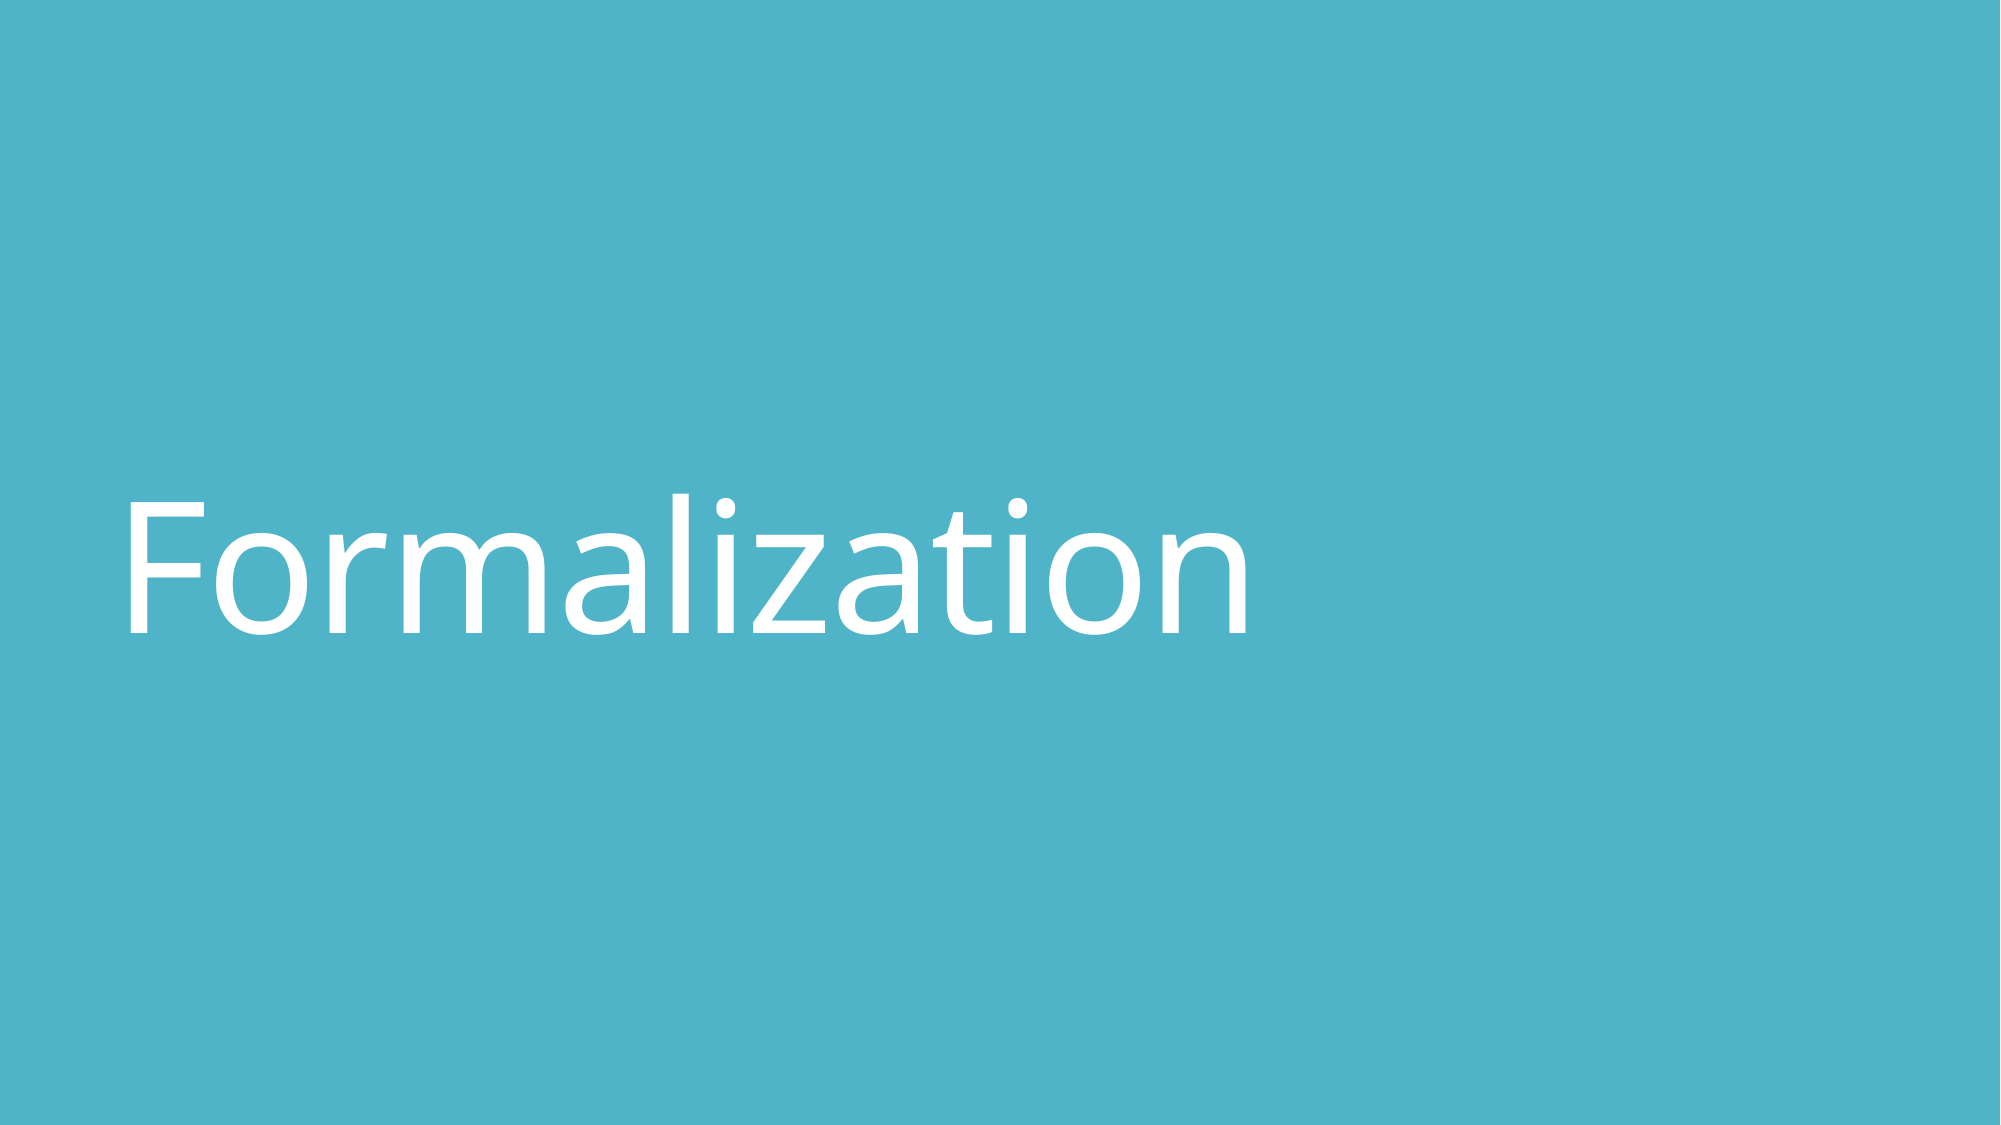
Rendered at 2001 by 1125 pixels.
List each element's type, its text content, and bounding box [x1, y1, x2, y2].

title Formalization [98, 126, 1868, 677]
